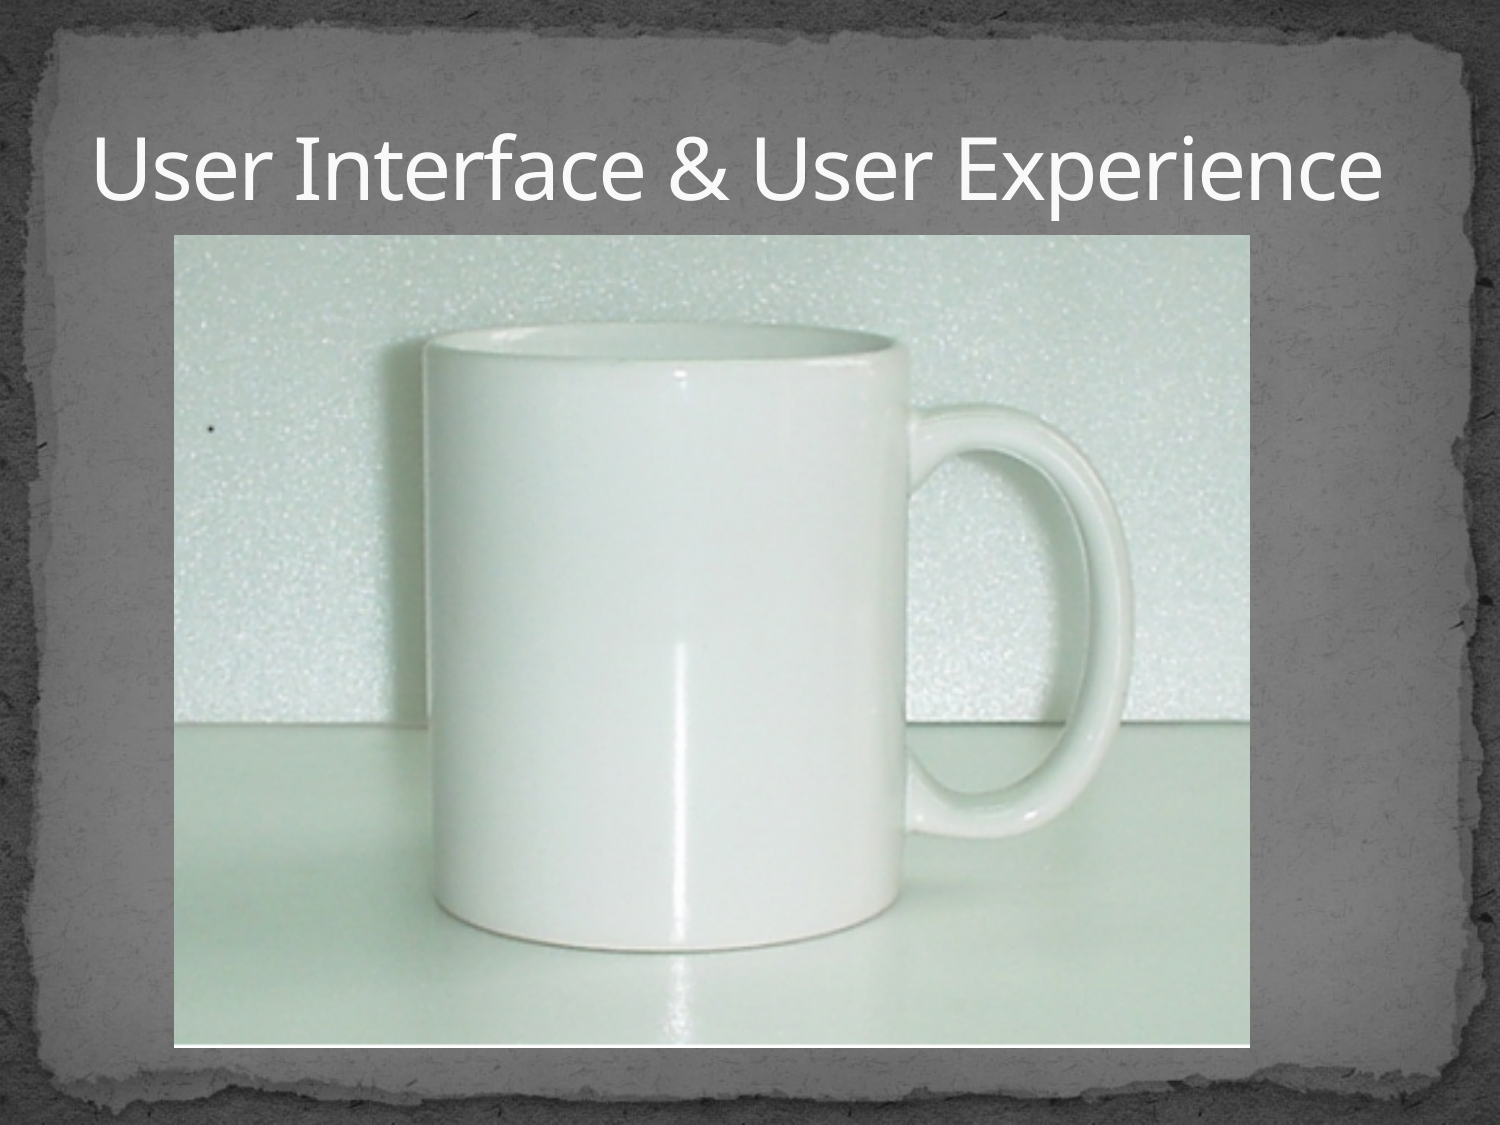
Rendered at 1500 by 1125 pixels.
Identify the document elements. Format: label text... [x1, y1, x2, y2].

title User Interface & User Experience [74, 24, 1425, 225]
picture [174, 235, 1251, 1048]
